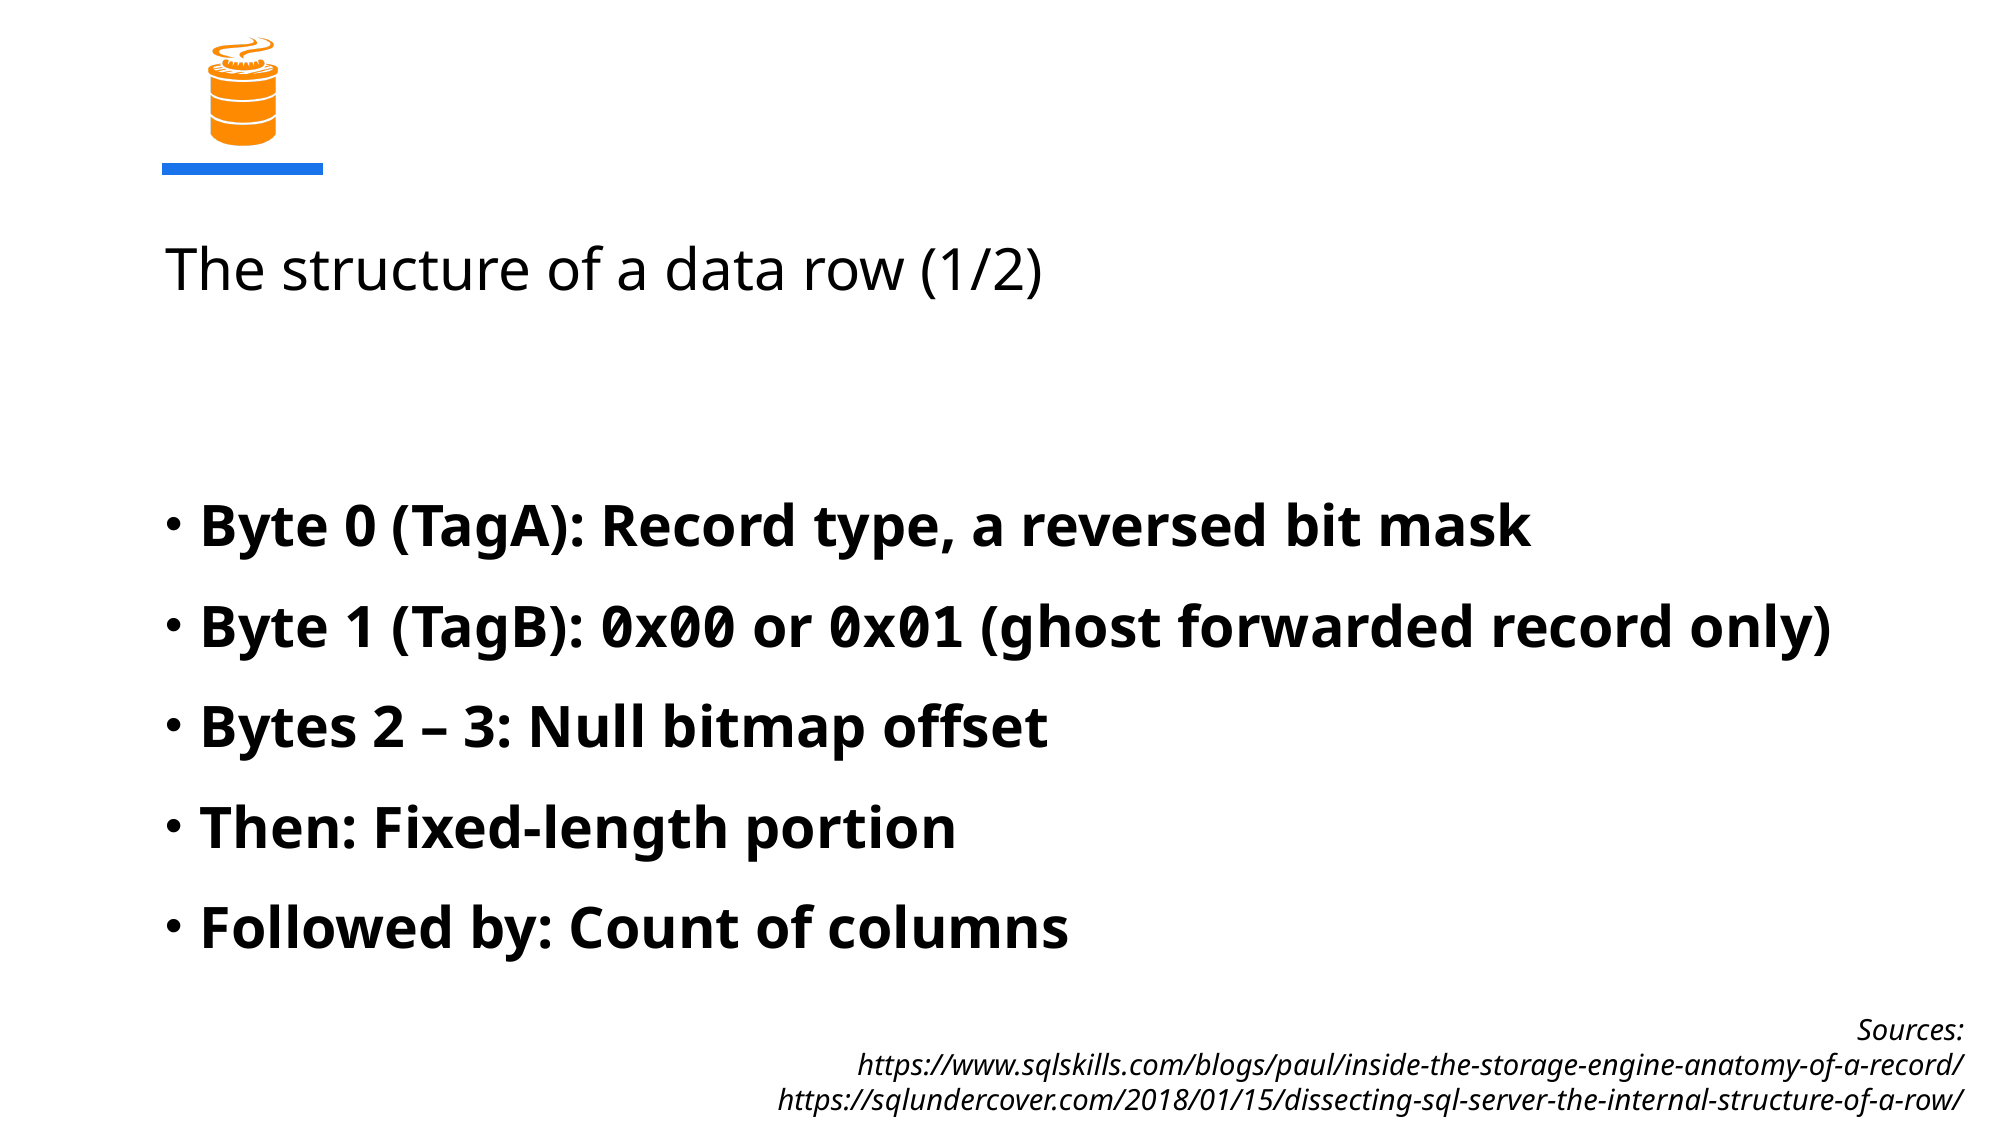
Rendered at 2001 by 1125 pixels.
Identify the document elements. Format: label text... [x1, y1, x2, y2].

text_box Sources: https://www.sqlskills.com/blogs/paul/inside-the-storage-engine-anatomy-of-a-record/ https://sqlundercover.com/2018/01/15/dissecting-sql-server-the-internal-structure-of-a-row/ [762, 1003, 1979, 1124]
picture [208, 37, 279, 146]
title The structure of a data row (1/2) [150, 224, 1850, 441]
list Byte 0 (TagA): Record type, a reversed bit mask Byte 1 (TagB): 0x00 or 0x01 (ghost forwarded record only) Bytes 2 – 3: Null bitmap offset Then: Fixed-length portion Followed by: Count of columns [150, 468, 1850, 1055]
